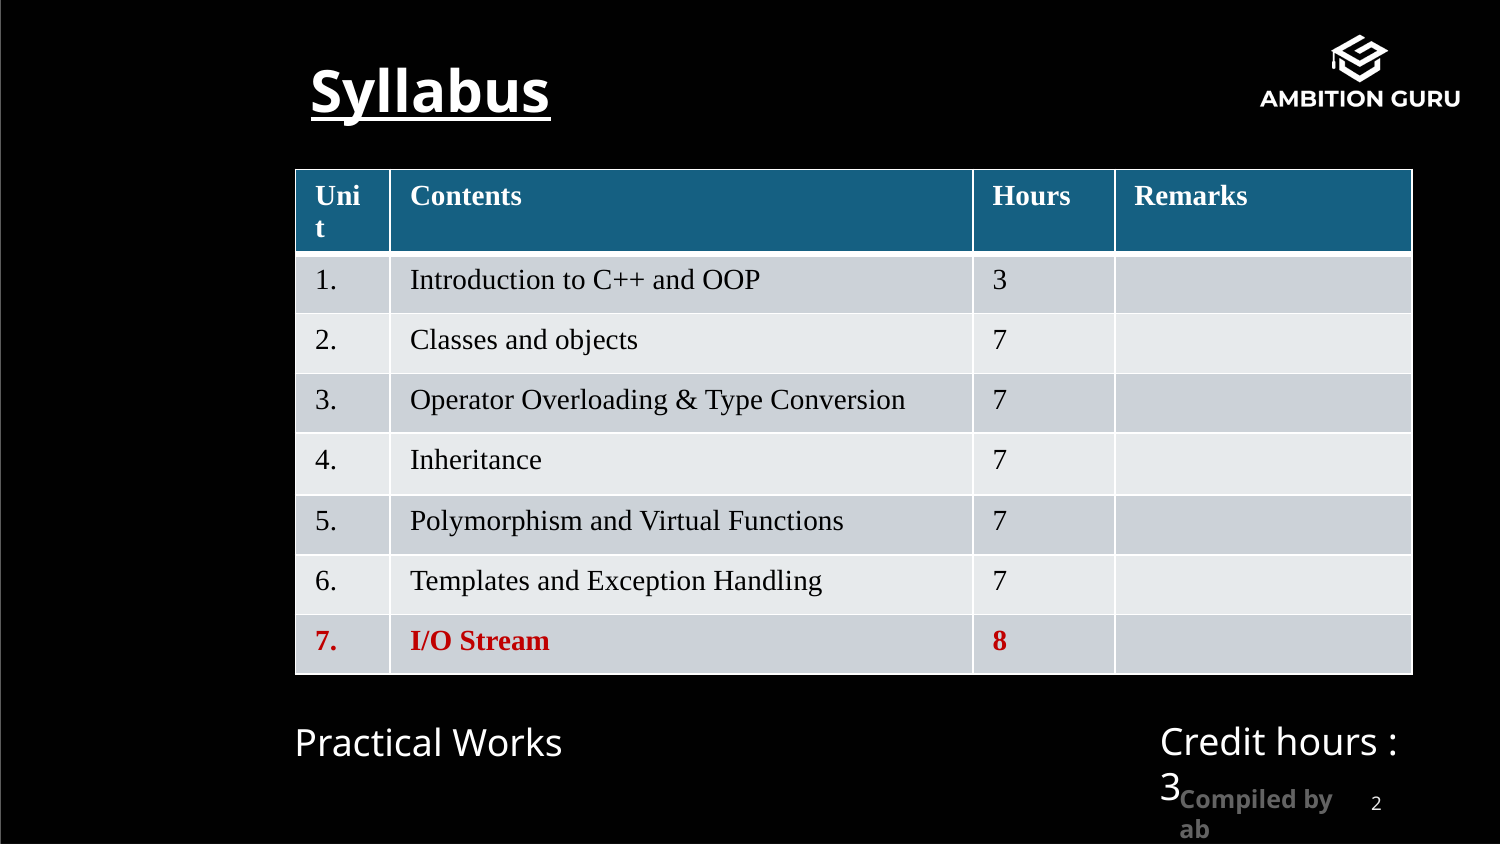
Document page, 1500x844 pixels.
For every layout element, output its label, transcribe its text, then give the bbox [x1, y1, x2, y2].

table_cell [1116, 615, 1411, 673]
table_cell 3. [296, 374, 389, 432]
table_cell 5. [296, 496, 389, 554]
slide_number 2 [1059, 782, 1397, 827]
table_cell Operator Overloading & Type Conversion [391, 374, 972, 432]
table_cell [1116, 374, 1411, 432]
table_cell 7 [974, 434, 1114, 494]
table_header Hours [974, 170, 1114, 251]
table_header O [1180, 827, 1192, 838]
table_header O [1196, 827, 1209, 838]
table_cell 2. [296, 314, 389, 373]
table_cell 7 [974, 556, 1114, 614]
table_cell 3 [974, 257, 1114, 313]
table_cell [1116, 496, 1411, 554]
table_header Unit [296, 170, 389, 251]
table_cell 1. [296, 257, 389, 313]
table_cell [1116, 556, 1411, 614]
table_cell 8 [974, 615, 1114, 673]
text_box Credit hours : 3 [1145, 710, 1421, 816]
picture [0, 0, 1500, 844]
text_box Practical Works [279, 711, 826, 772]
table_cell Polymorphism and Virtual Functions [391, 496, 972, 554]
table_cell Inheritance [391, 434, 972, 494]
table_cell 7 [974, 374, 1114, 432]
table_header Contents [391, 170, 972, 251]
table_cell Classes and objects [391, 314, 972, 373]
table_cell 7. [296, 615, 389, 673]
table_header Remarks [1116, 170, 1411, 251]
title Syllabus [295, 44, 1397, 142]
table_cell Introduction to C++ and OOP [391, 257, 972, 313]
table_cell 7 [974, 496, 1114, 554]
table_cell 7 [974, 314, 1114, 373]
table_cell 4. [296, 434, 389, 494]
table_cell [1116, 314, 1411, 373]
table_cell Templates and Exception Handling [391, 556, 972, 614]
table_cell I/O Stream [391, 615, 972, 673]
table_cell [1116, 257, 1411, 313]
table_cell 6. [296, 556, 389, 614]
table_cell [1116, 434, 1411, 494]
